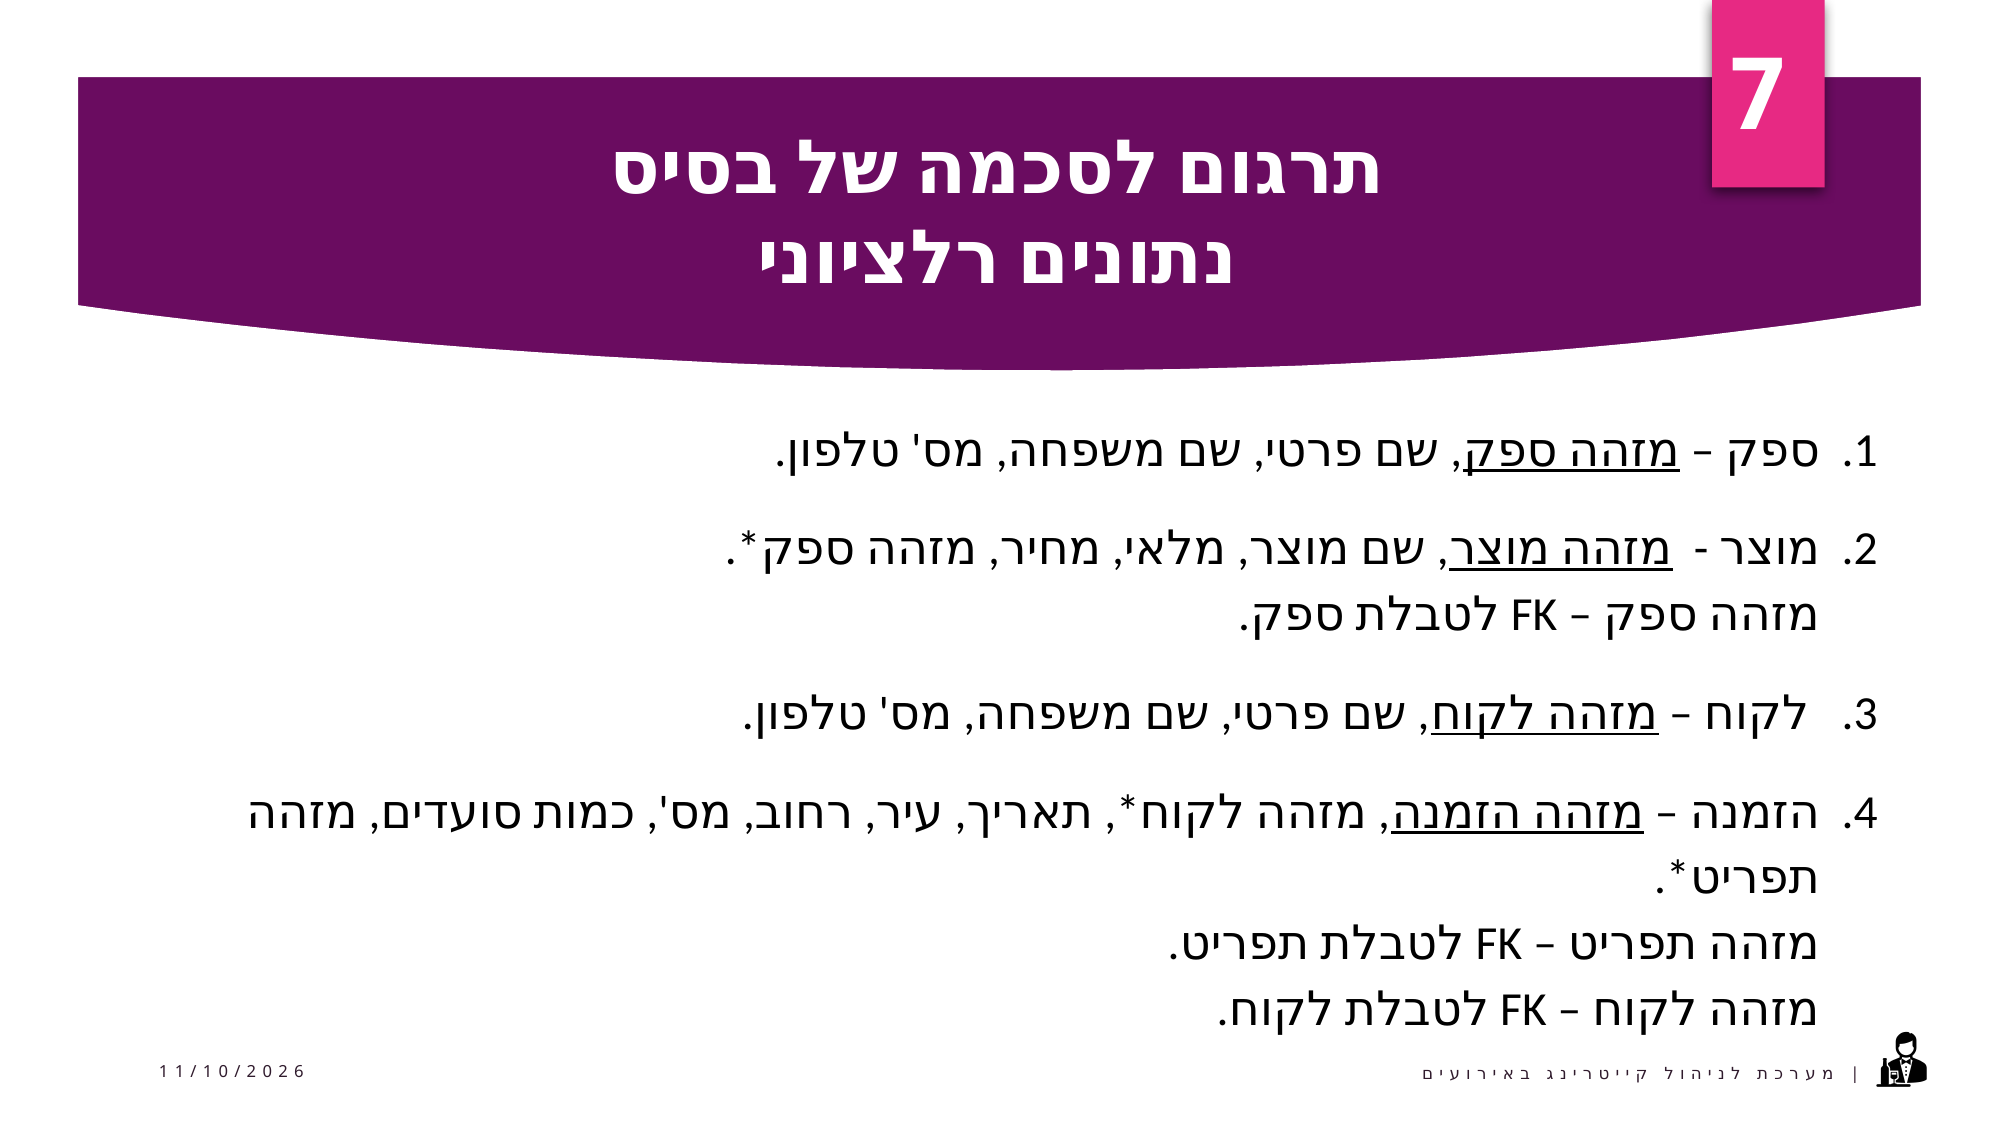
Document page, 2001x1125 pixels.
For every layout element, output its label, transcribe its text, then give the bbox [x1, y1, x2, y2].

footer | מערכת לניהול קייטרינג באירועים [1170, 1042, 1875, 1103]
list ספק – מזהה ספק, שם פרטי, שם משפחה, מס' טלפון. מוצר - מזהה מוצר, שם מוצר, מלאי, מחיר, מזהה ספק*. מזהה ספק – FK לטבלת ספק. לקוח – מזהה לקוח, שם פרטי, שם משפחה, מס' טלפון. הזמנה – מזהה הזמנה, מזהה לקוח*, תאריך, עיר, רחוב, מס', כמות סועדים, מזהה תפריט*. מזהה תפריט – FK לטבלת תפריט. מזהה לקוח – FK לטבלת לקוח. [106, 402, 1889, 1043]
text_box 7 [1719, 22, 1800, 158]
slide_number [143, 1042, 594, 1103]
picture [1874, 1025, 1937, 1089]
text_box תרגום לסכמה של בסיס נתונים רלציוני [587, 193, 1408, 306]
